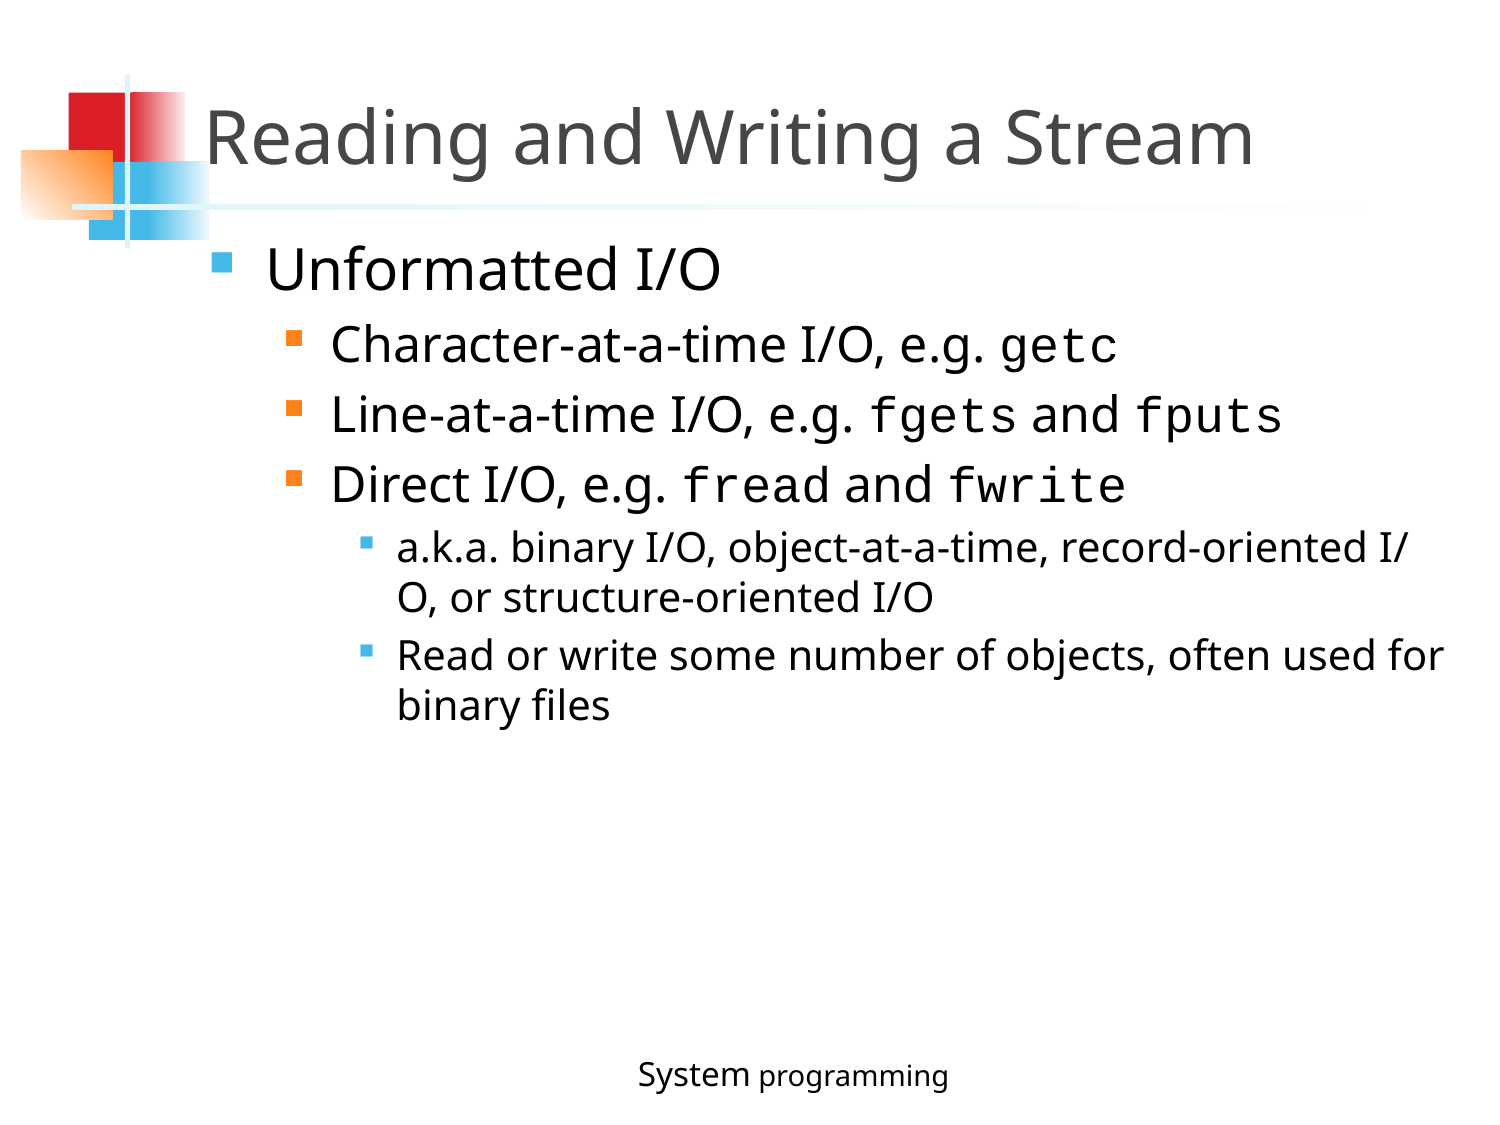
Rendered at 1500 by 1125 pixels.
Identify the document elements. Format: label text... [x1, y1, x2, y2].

list Unformatted I/O Character-at-a-time I/O, e.g. getc Line-at-a-time I/O, e.g. fgets and fputs Direct I/O, e.g. fread and fwrite a.k.a. binary I/O, object-at-a-time, record-oriented I/O, or structure-oriented I/O Read or write some number of objects, often used for binary files [193, 224, 1463, 1038]
title Reading and Writing a Stream [188, 34, 1468, 188]
